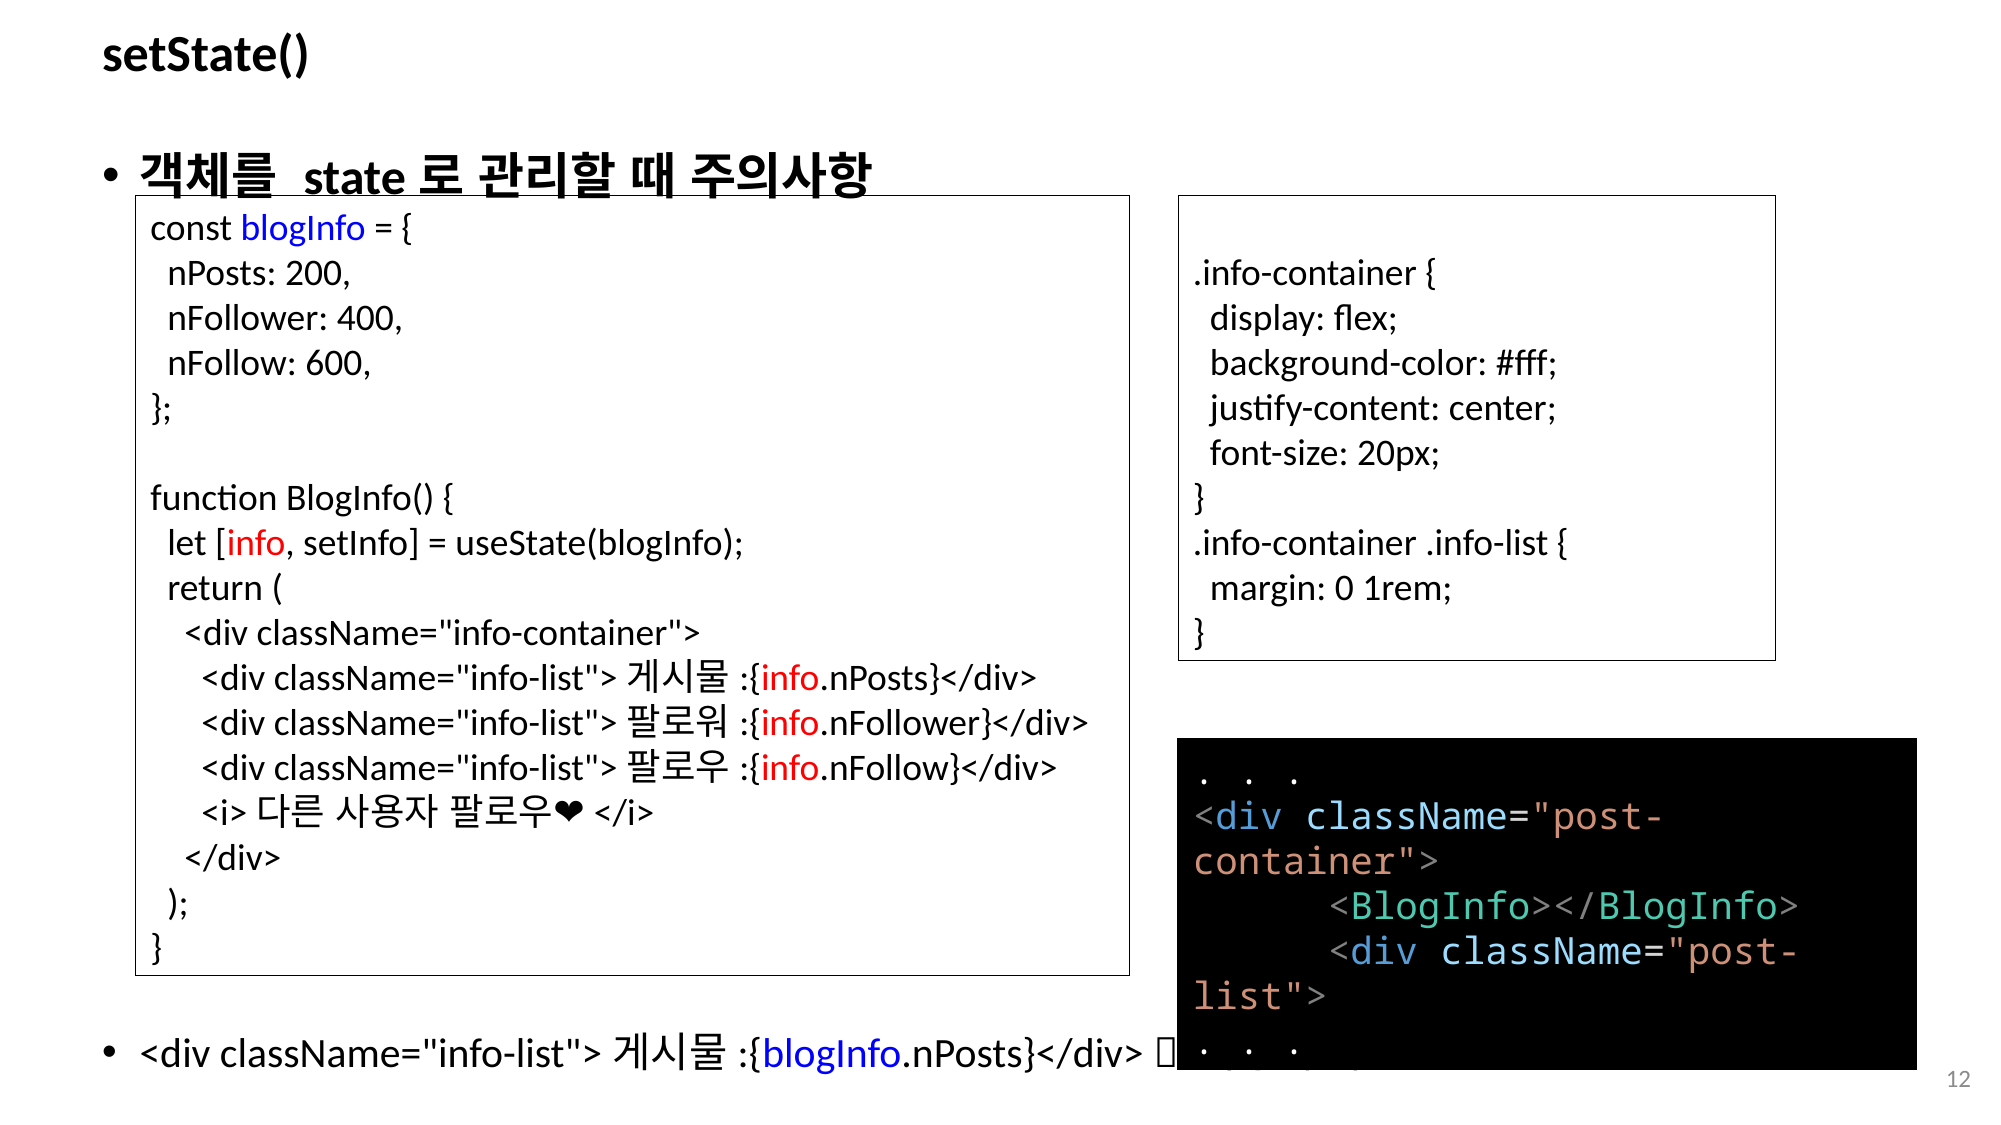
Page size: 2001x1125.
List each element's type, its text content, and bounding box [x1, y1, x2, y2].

text_box . . . <div className="post-container"> <BlogInfo></BlogInfo> <div className="post-list"> . . . [1177, 738, 1917, 1070]
text_box const blogInfo = { nPosts: 200, nFollower: 400, nFollow: 600, }; function BlogInfo() { let [info, setInfo] = useState(blogInfo); return ( <div className="info-container"> <div className="info-list">게시물:{info.nPosts}</div> <div className="info-list">팔로워:{info.nFollower}</div> <div className="info-list">팔로우:{info.nFollow}</div> <i>다른 사용자 팔로우❤</i> </div> ); } [135, 195, 1130, 976]
list 객체를 state로 관리할 때 주의사항 <div className="info-list">게시물:{blogInfo.nPosts}</div>  이렇게 하면 안됨 [87, 106, 1946, 1099]
title setState() [87, 26, 1812, 83]
text_box .info-container { display: flex; background-color: #fff; justify-content: center; font-size: 20px; } .info-container .info-list { margin: 0 1rem; } [1178, 195, 1776, 661]
slide_number 12 [1536, 1047, 1987, 1108]
